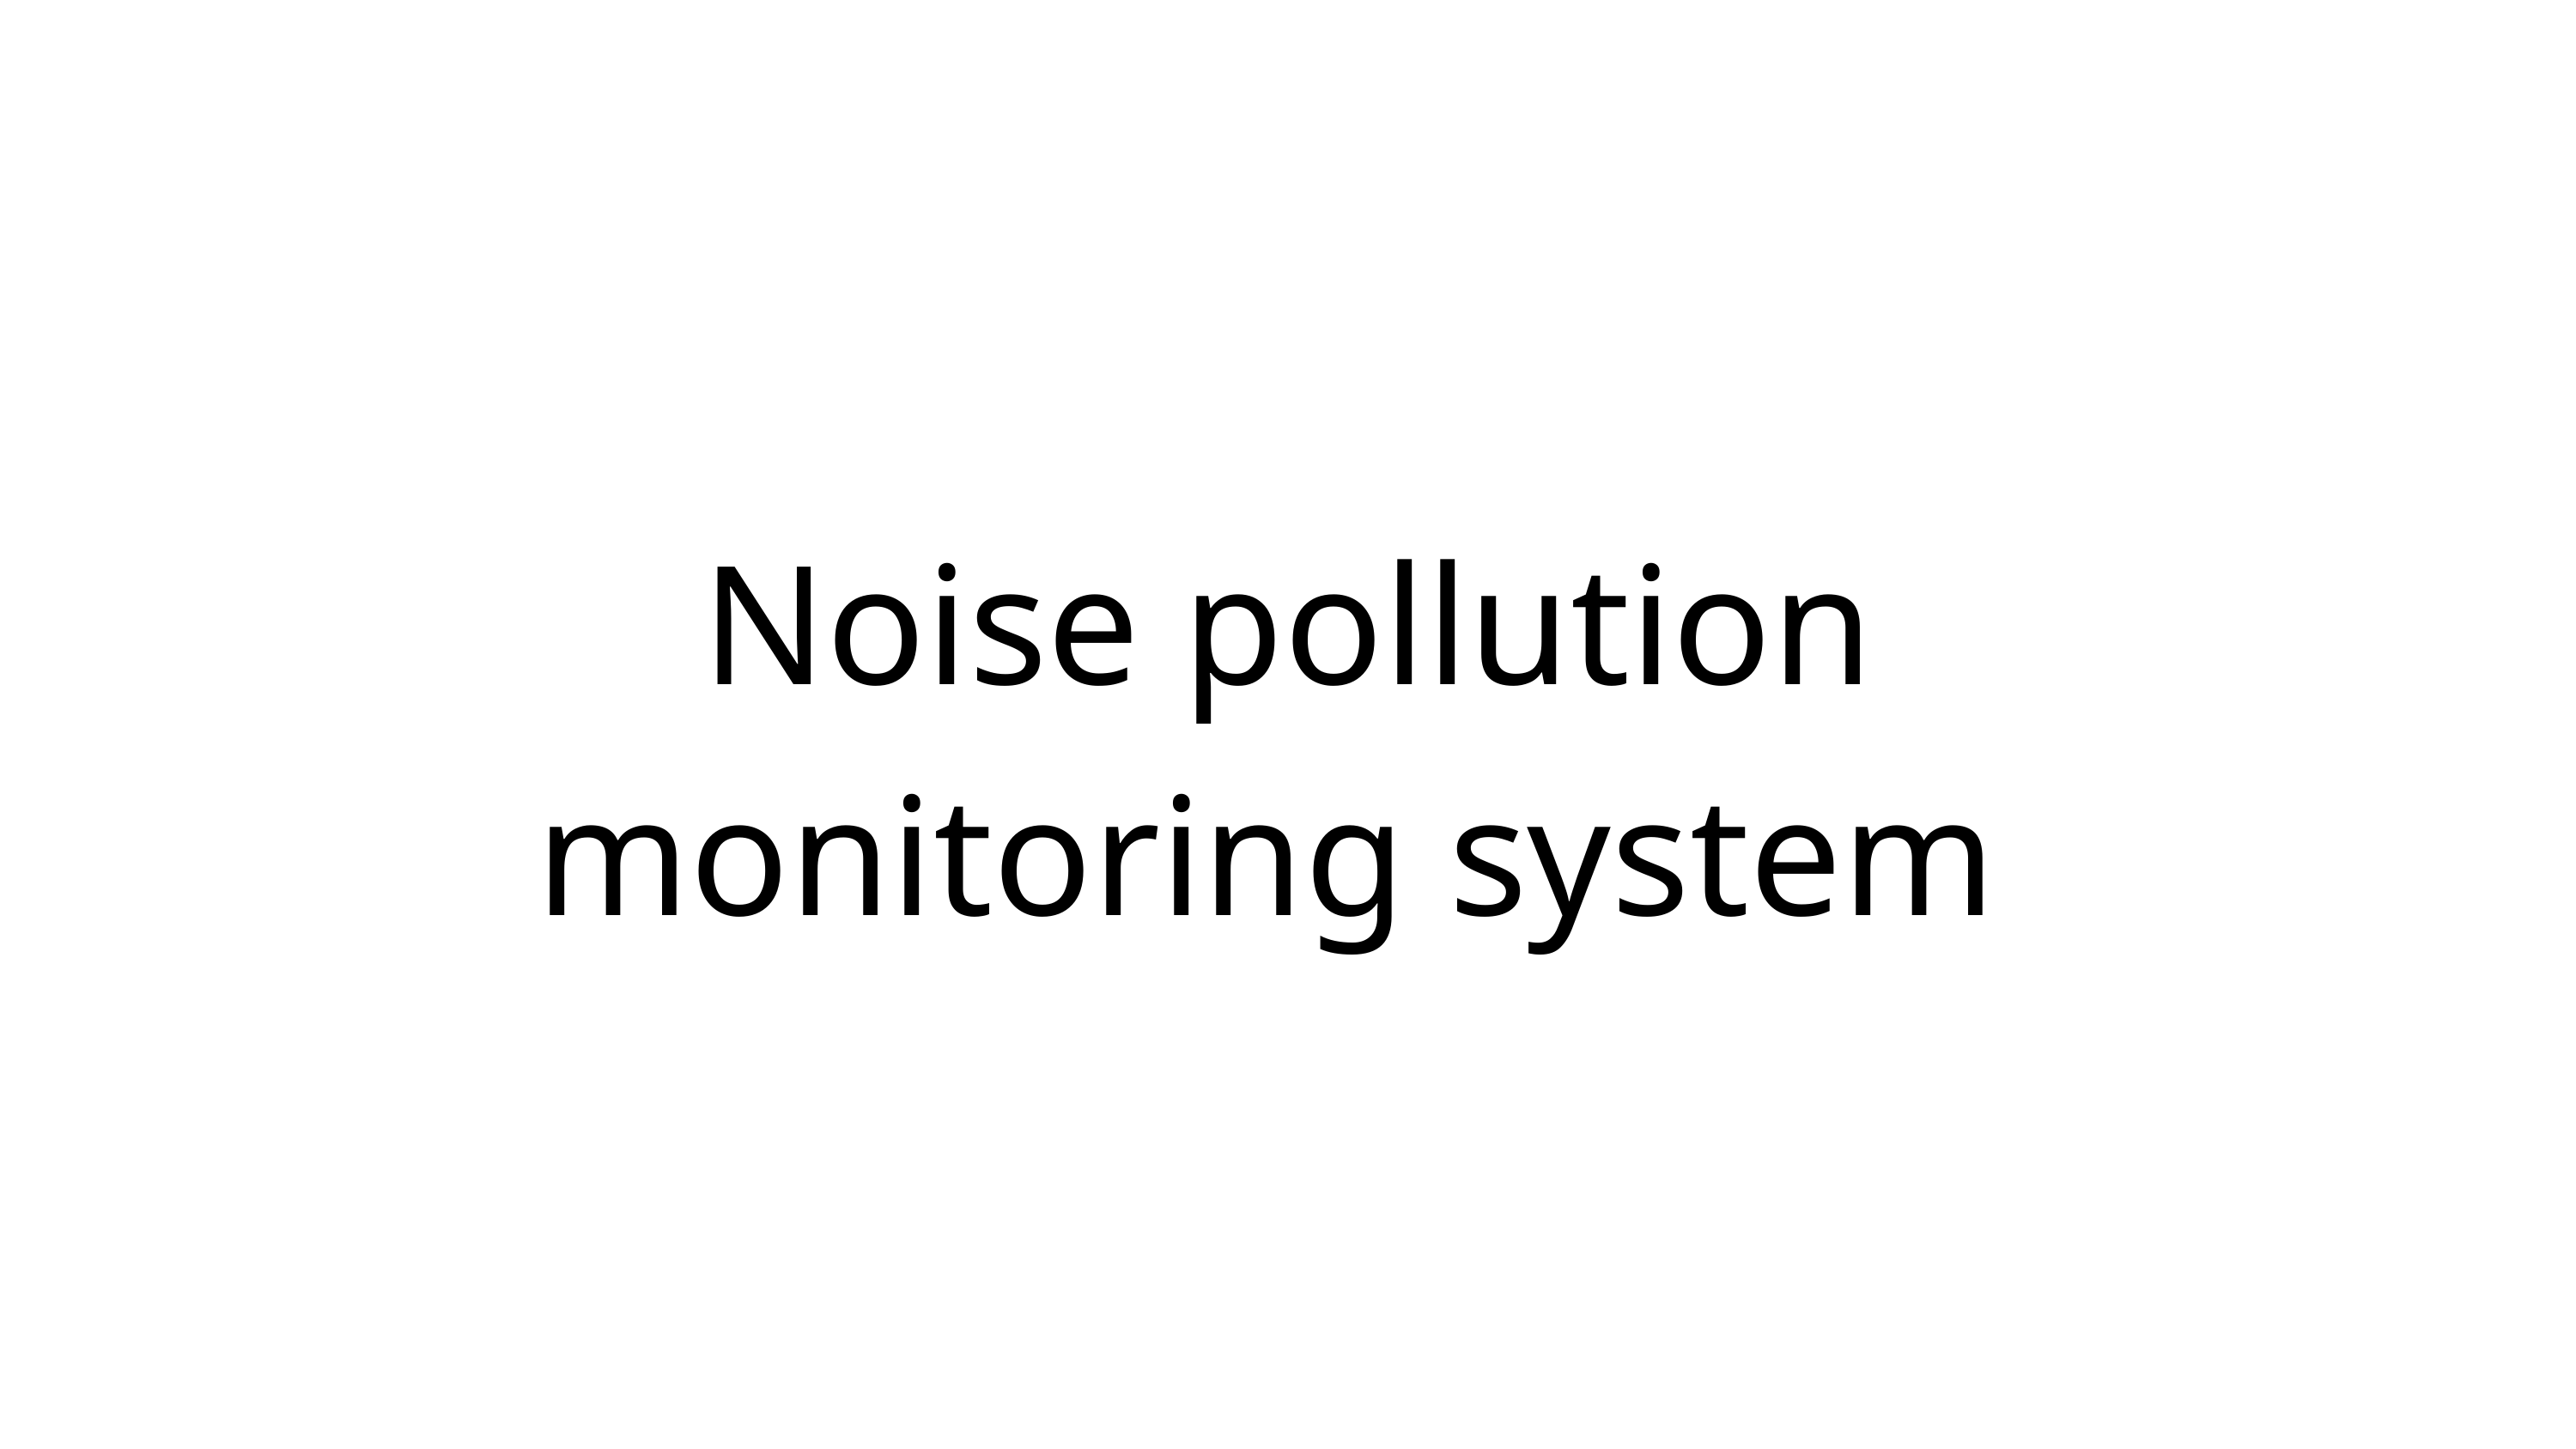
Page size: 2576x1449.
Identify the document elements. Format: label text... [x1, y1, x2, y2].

text_box Noise pollution monitoring system [526, 487, 2050, 949]
